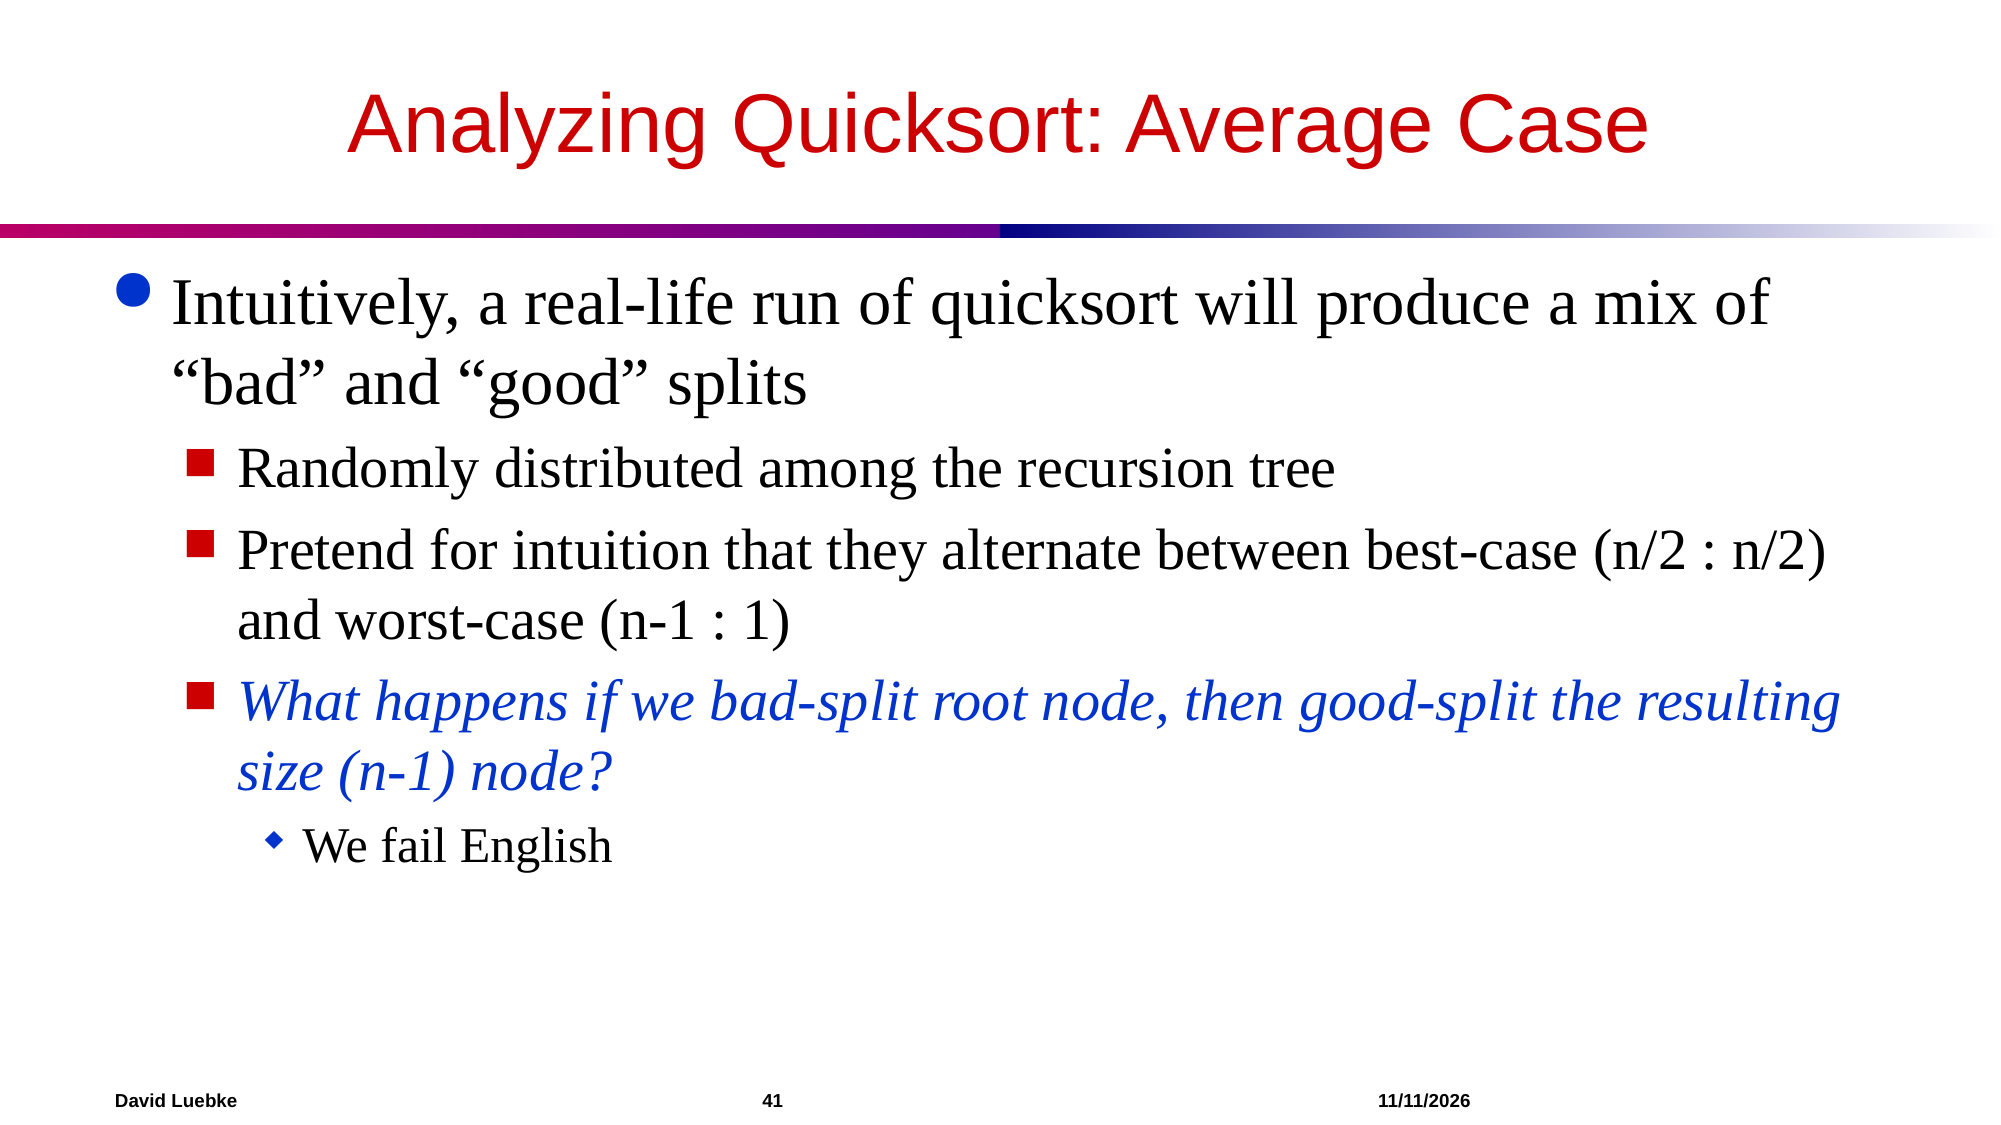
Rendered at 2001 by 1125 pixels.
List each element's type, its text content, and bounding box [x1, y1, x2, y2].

footer David Luebke 41 11/21/2021 [99, 1074, 1901, 1125]
title Analyzing Quicksort: Average Case [99, 37, 1900, 200]
list Intuitively, a real-life run of quicksort will produce a mix of “bad” and “good” splits Randomly distributed among the recursion tree Pretend for intuition that they alternate between best-case (n/2 : n/2) and worst-case (n-1 : 1) What happens if we bad-split root node, then good-split the resulting size (n-1) node? We fail English [99, 249, 1900, 963]
